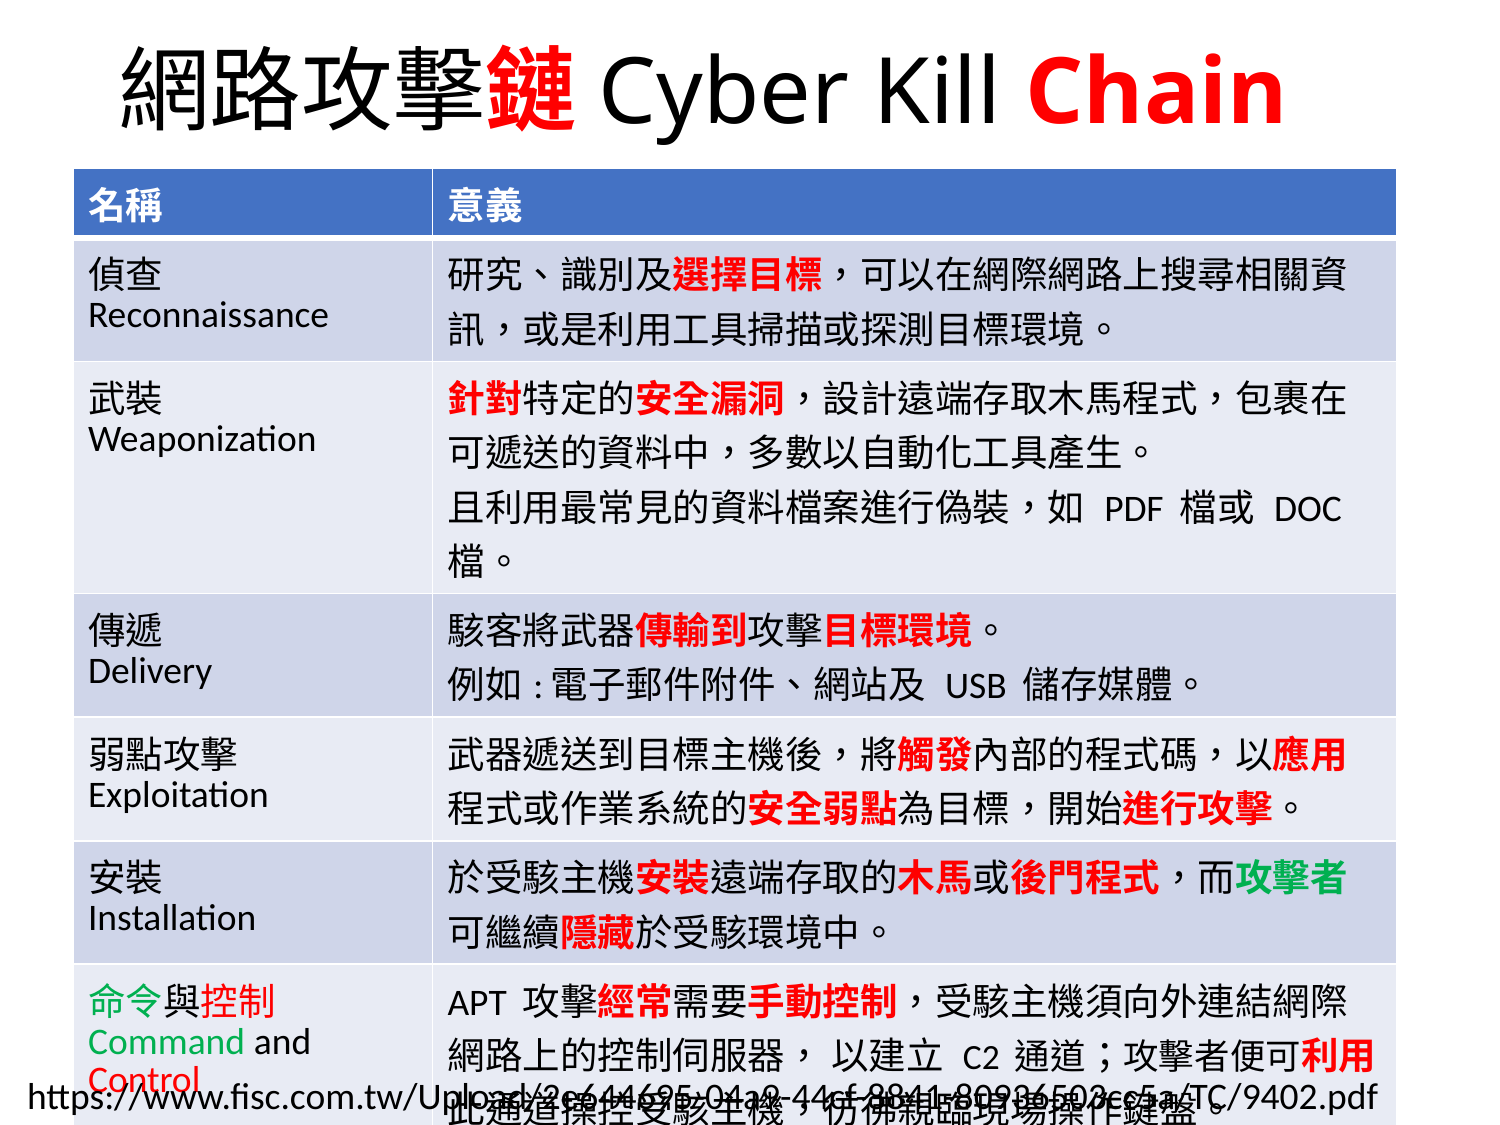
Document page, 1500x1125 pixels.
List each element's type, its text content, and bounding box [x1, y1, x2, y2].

table_header 意義 [433, 169, 1396, 235]
text_box https://www.fisc.com.tw/Upload/2e644695-04a9-44cf-8841-80936503cc5a/TC/9402.pdf [12, 1064, 1500, 1125]
table_cell 武器遞送到目標主機後，將觸發內部的程式碼，以應用程式或作業系統的安全弱點為目標，開始進行攻擊。 [433, 718, 1396, 840]
table_cell 命令與控制 Command and Control [74, 965, 432, 1064]
title 網路攻擊鏈Cyber Kill Chain [103, 29, 1397, 159]
table_cell 針對特定的安全漏洞，設計遠端存取木馬程式，包裹在可遞送的資料中，多數以自動化工具產生。 且利用最常見的資料檔案進行偽裝，如 PDF 檔或 DOC 檔。 [433, 362, 1396, 593]
table_cell 弱點攻擊 Exploitation [74, 718, 432, 840]
table_header 名稱 [74, 169, 432, 235]
table_cell 武裝 Weaponization [74, 362, 432, 593]
table_cell 安裝 Installation [74, 842, 432, 963]
table_cell 駭客將武器傳輸到攻擊目標環境。 例如:電子郵件附件、網站及 USB 儲存媒體。 [433, 594, 1396, 716]
table_cell APT 攻擊經常需要手動控制，受駭主機須向外連結網際網路上的控制伺服器， 以建立 C2 通道；攻擊者便可利用此通道操控受駭主機，彷彿親臨現場操作鍵盤。 [433, 965, 1396, 1064]
table_cell 傳遞 Delivery [74, 594, 432, 716]
table_cell 於受駭主機安裝遠端存取的木馬或後門程式，而攻擊者可繼續隱藏於受駭環境中。 [433, 842, 1396, 963]
table_cell 研究、識別及選擇目標，可以在網際網路上搜尋相關資訊，或是利用工具掃描或探測目標環境。 [433, 241, 1396, 361]
table_cell 偵查 Reconnaissance [74, 241, 432, 361]
